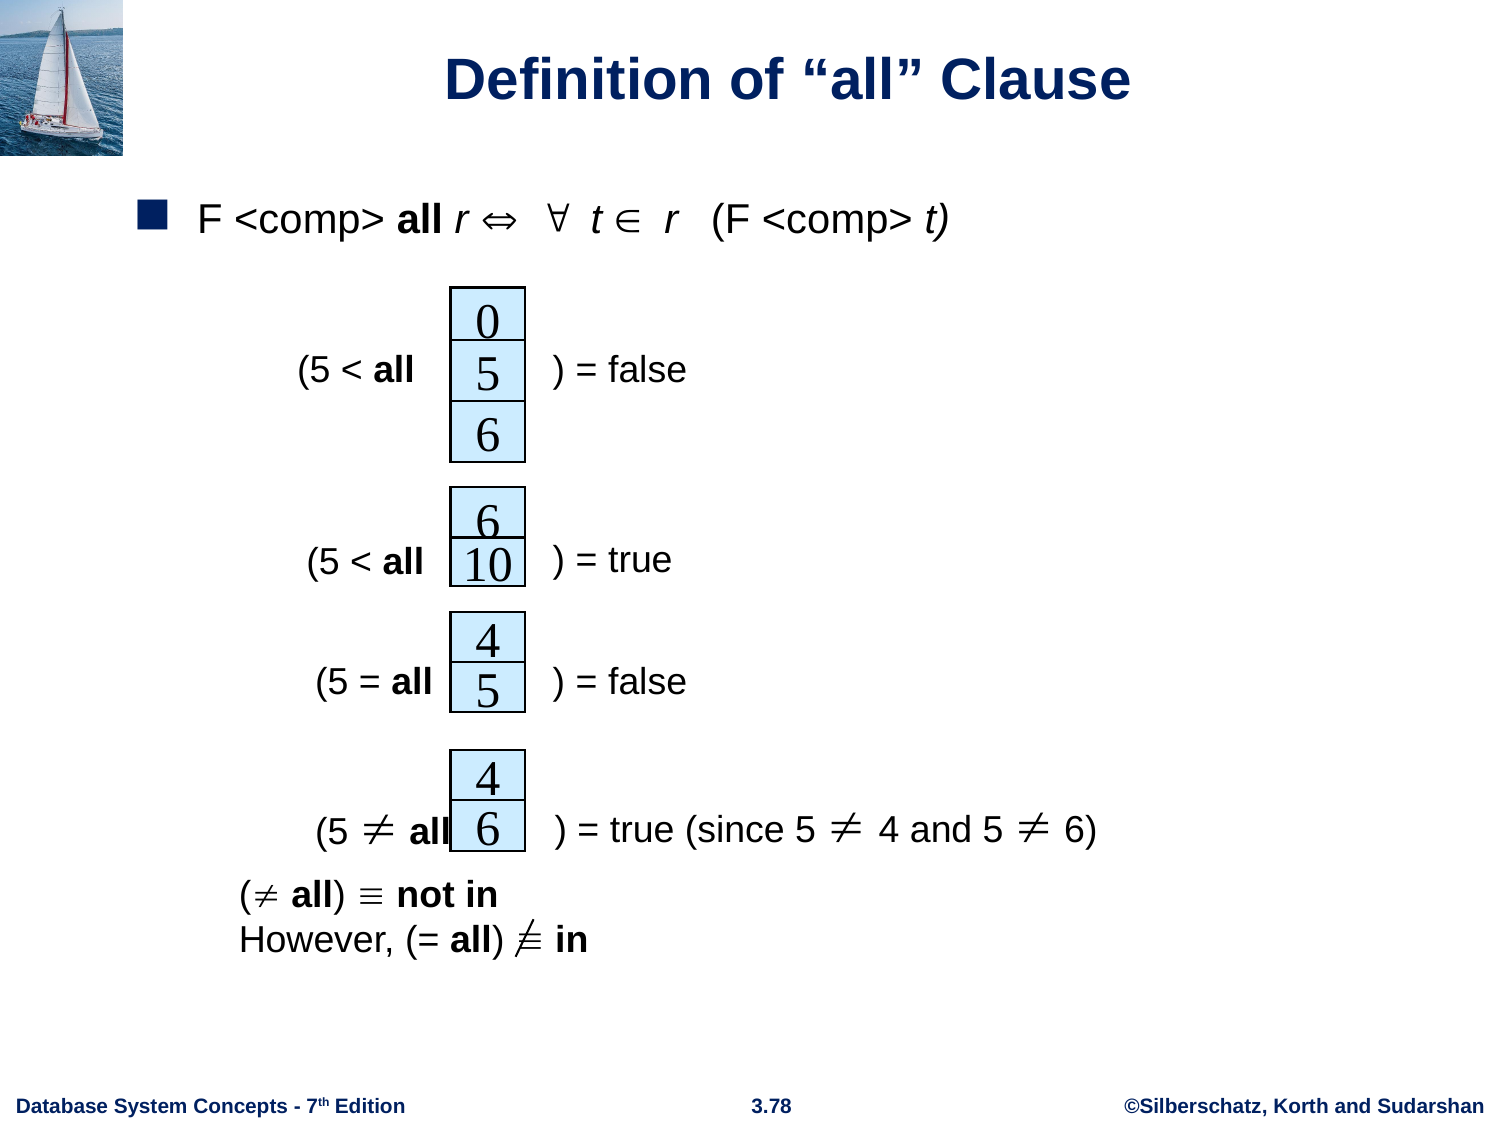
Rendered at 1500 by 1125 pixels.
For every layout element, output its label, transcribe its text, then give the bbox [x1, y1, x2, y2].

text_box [223, 287, 1340, 980]
title Definition of “all” Clause [125, 18, 1452, 120]
picture [0, 0, 123, 156]
list F <comp> all r t r (F <comp> t) [126, 184, 1225, 247]
